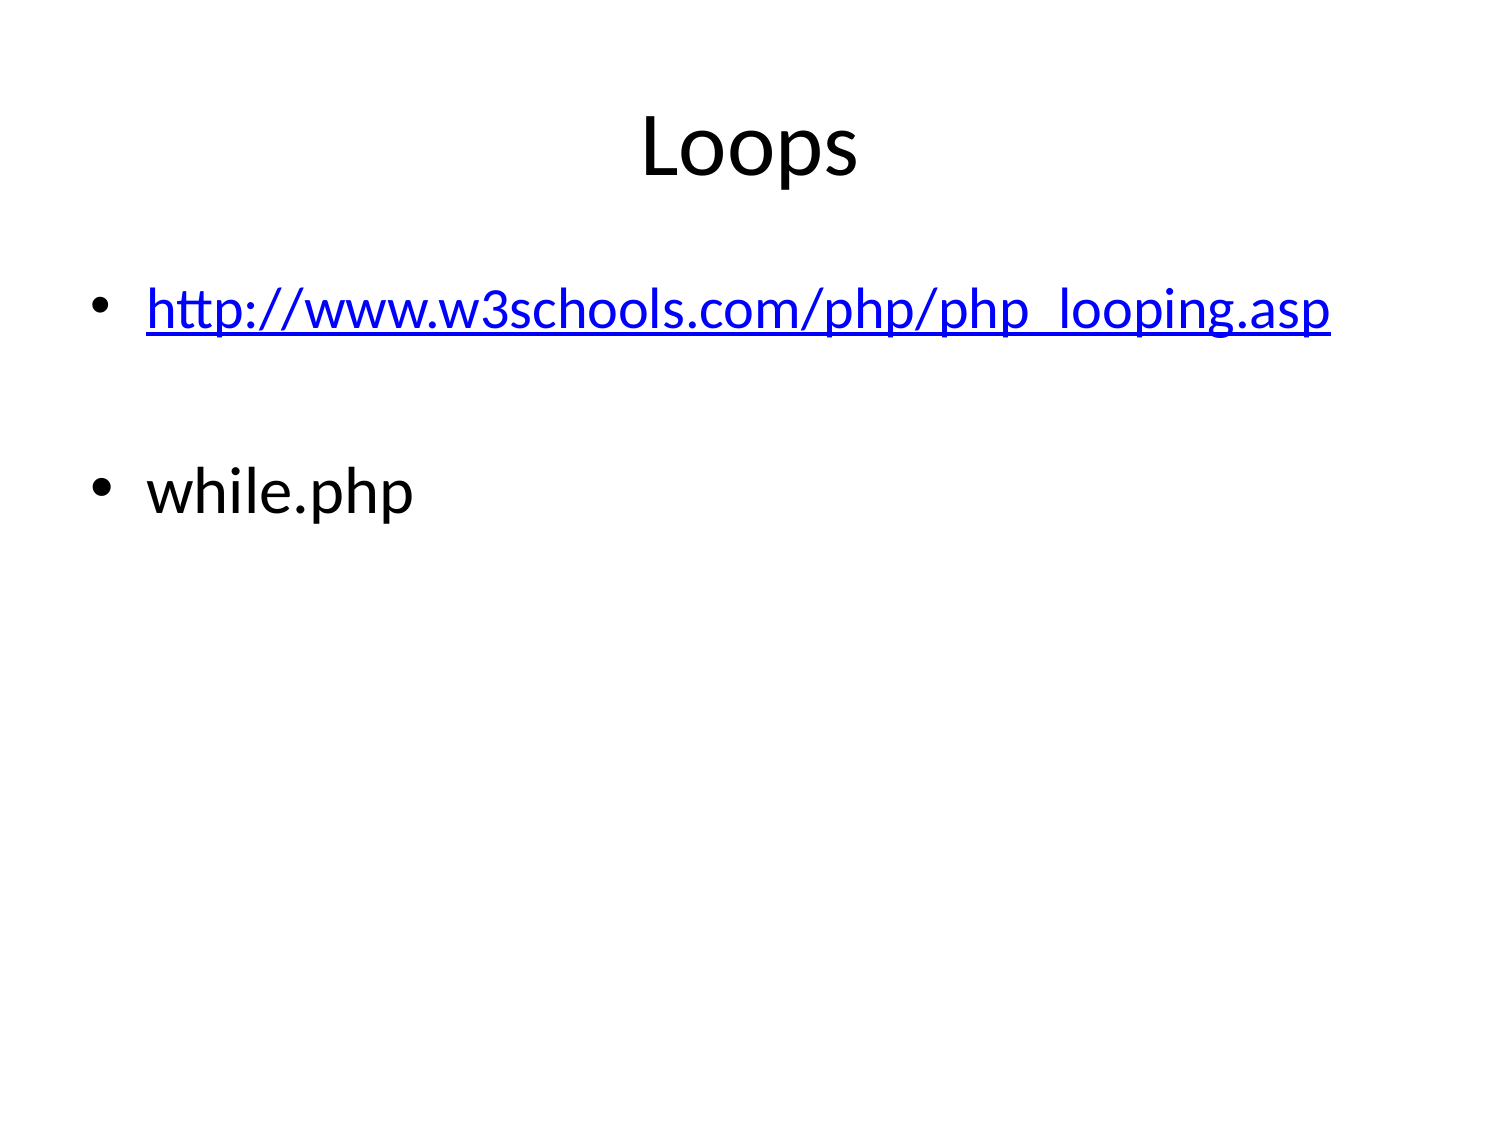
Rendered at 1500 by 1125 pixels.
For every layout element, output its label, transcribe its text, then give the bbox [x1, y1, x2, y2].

list http://www.w3schools.com/php/php_looping.asp while.php [75, 262, 1425, 1005]
title Loops [75, 45, 1425, 233]
